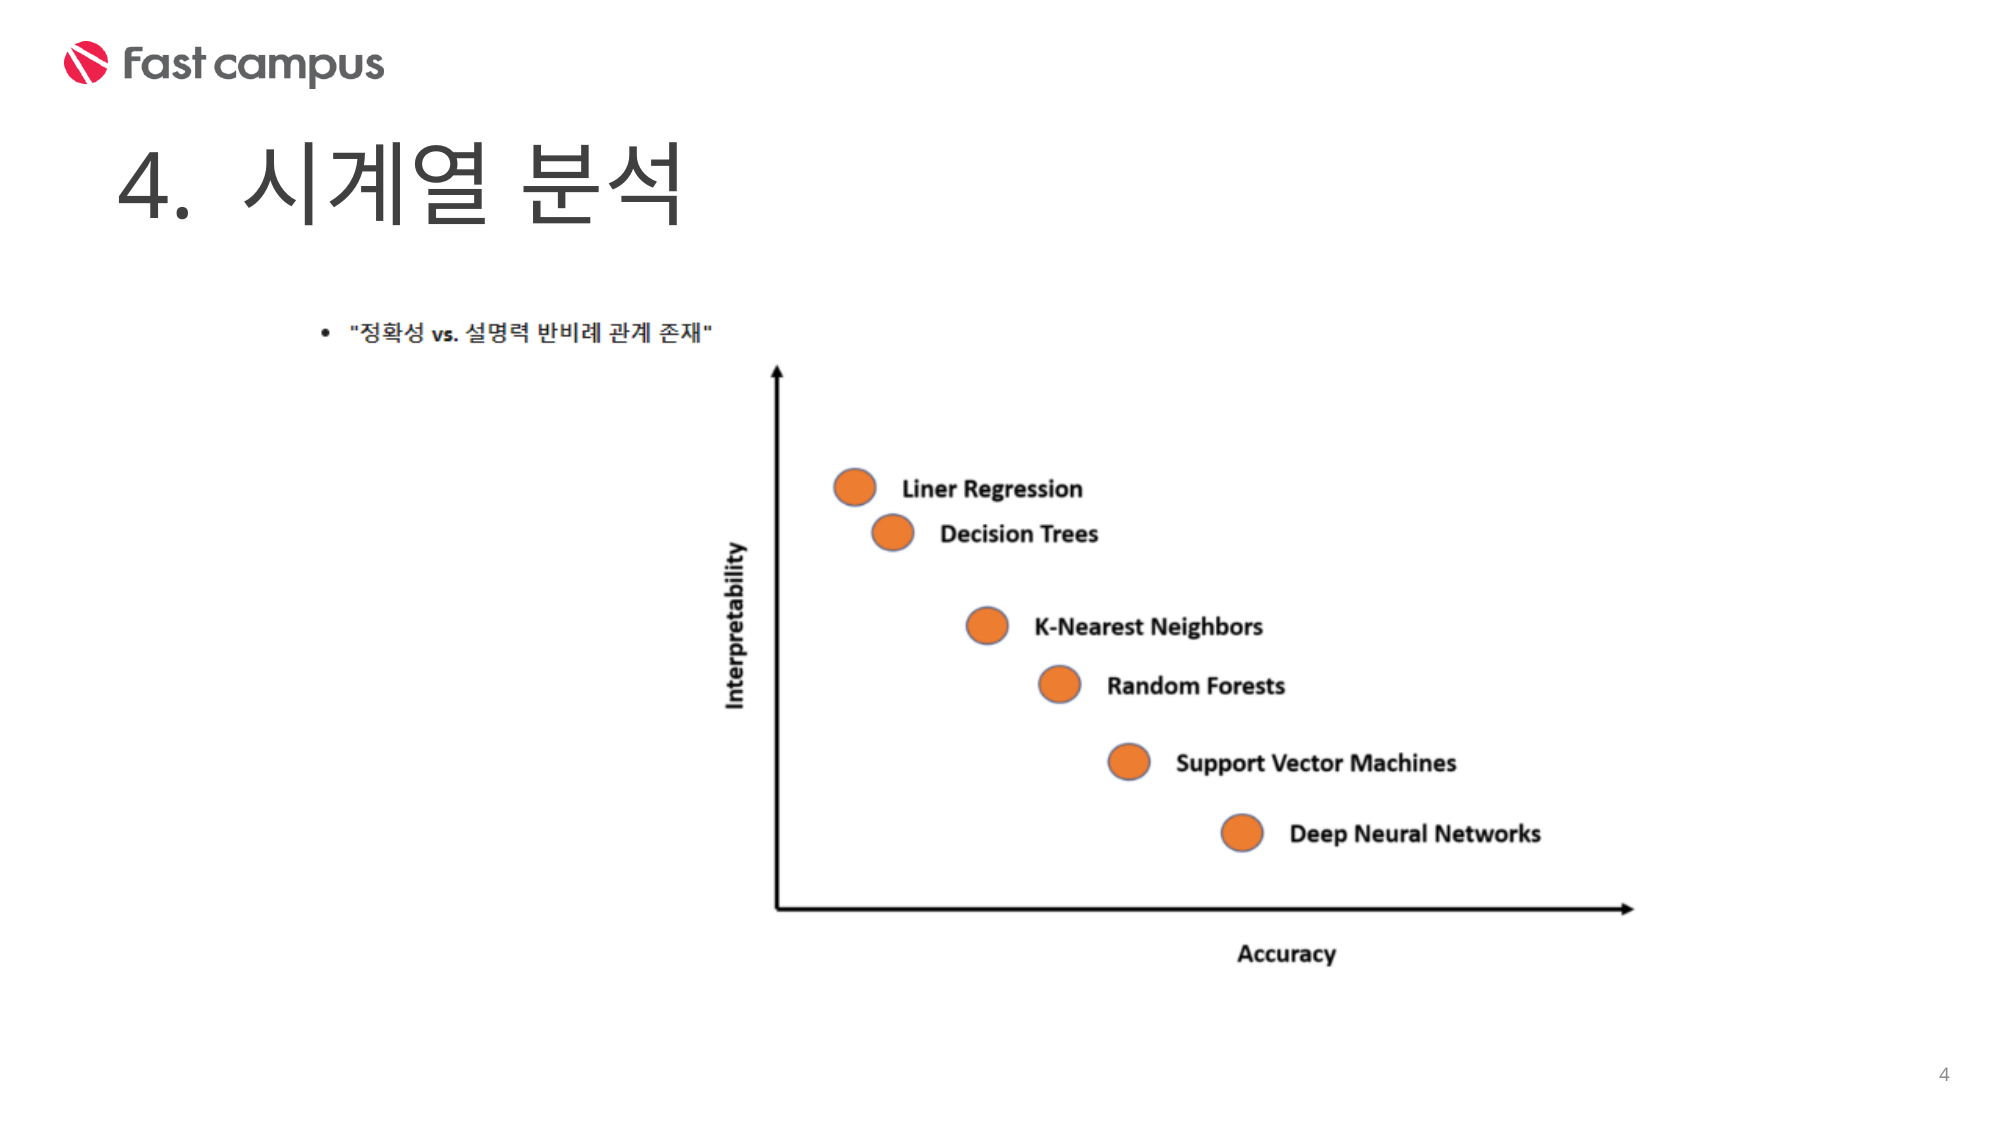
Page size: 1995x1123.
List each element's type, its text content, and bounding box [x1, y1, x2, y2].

title 4. 시계열 분석 [99, 88, 1896, 276]
picture [64, 41, 384, 89]
slide_number 4 [1502, 1045, 1969, 1106]
picture [303, 314, 1692, 1007]
